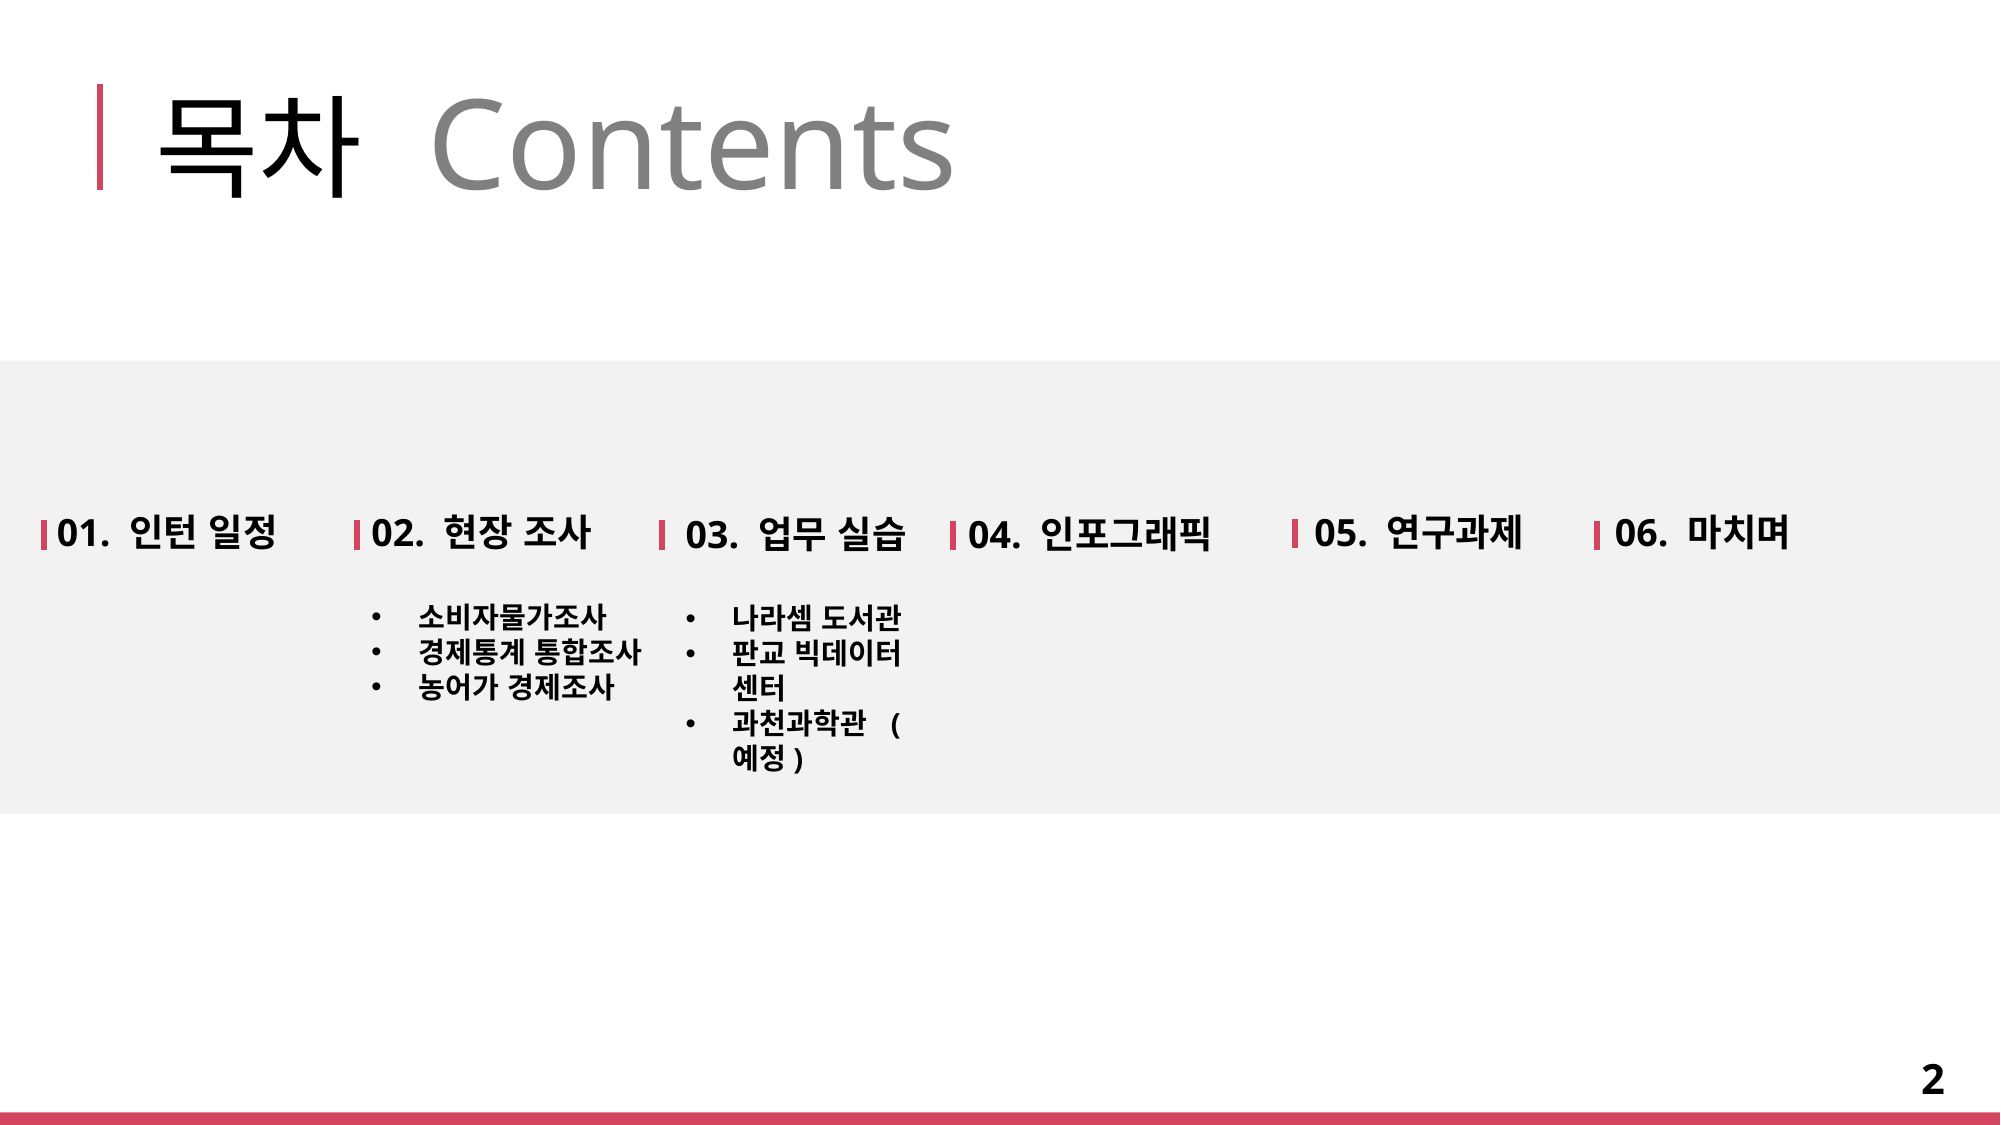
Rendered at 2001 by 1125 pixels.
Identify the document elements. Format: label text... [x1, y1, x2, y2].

text_box 01. 인턴 일정 [42, 501, 325, 562]
text_box [0, 360, 2000, 815]
text_box 02. 현장 조사 소비자물가조사 경제통계 통합조사 농어가 경제조사 [356, 501, 684, 747]
text_box 04. 인포그래픽 [953, 503, 1251, 564]
text_box 2 [1510, 1051, 1960, 1112]
text_box 06. 마치며 [1600, 501, 1867, 562]
text_box 03. 업무 실습 나라셈 도서관 판교 빅데이터 센터 과천과학관 (예정) [670, 503, 950, 818]
text_box 목차 Contents [140, 56, 1134, 222]
text_box 05. 연구과제 [1299, 501, 1597, 562]
